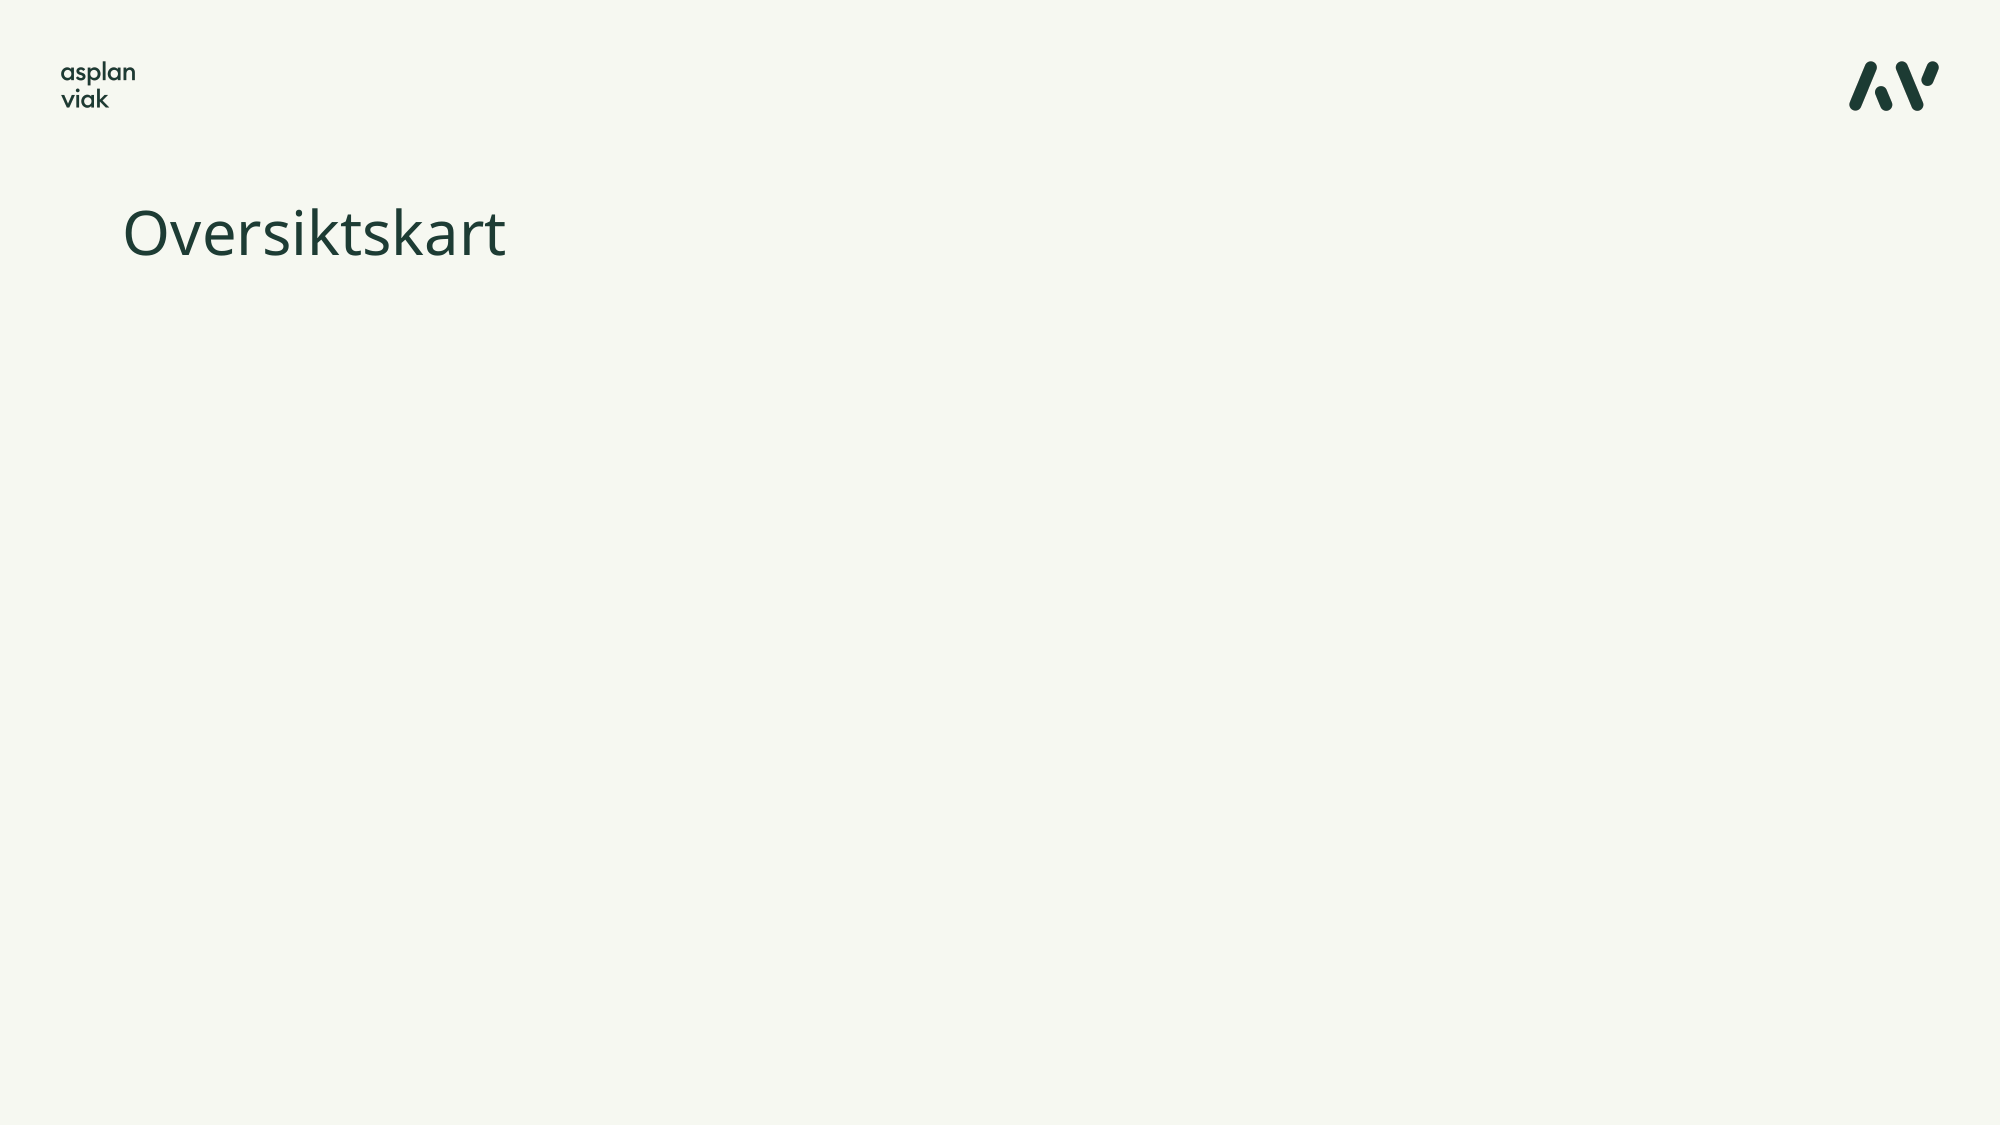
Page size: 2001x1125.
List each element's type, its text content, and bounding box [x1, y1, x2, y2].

picture [37, 37, 159, 135]
picture [1825, 37, 1963, 135]
title Oversiktskart [122, 189, 1875, 340]
